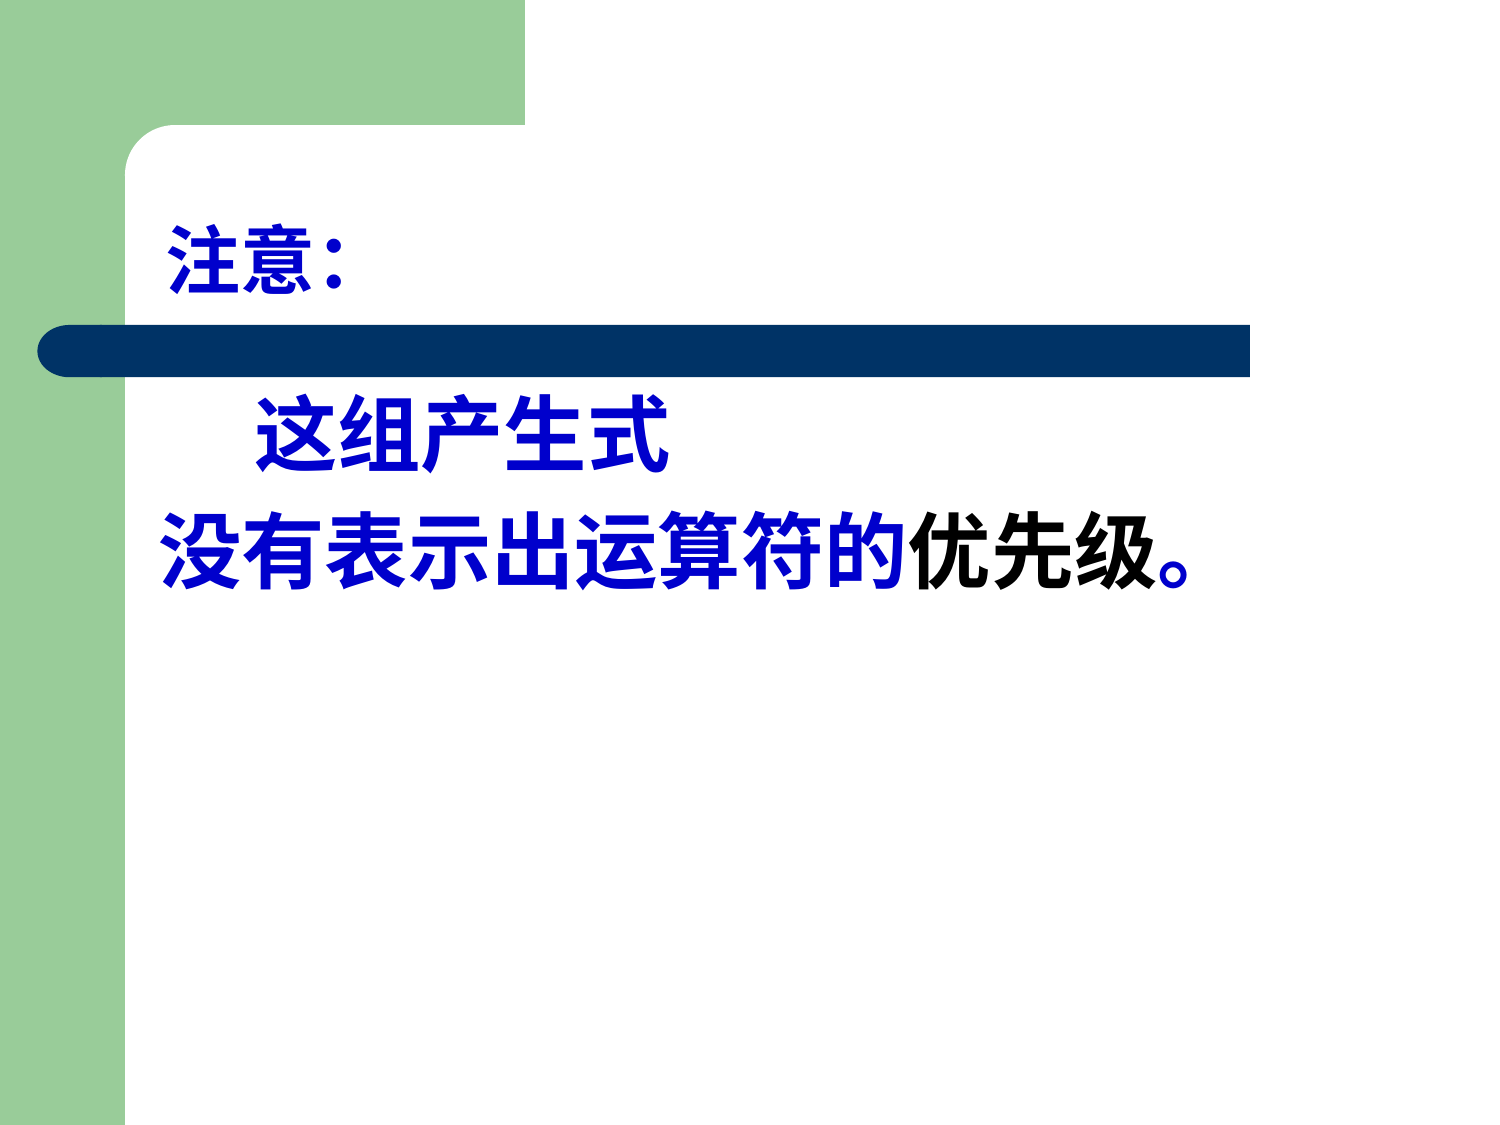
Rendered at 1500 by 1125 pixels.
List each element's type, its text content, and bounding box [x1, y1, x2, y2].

list 这组产生式 没有表示出运算符的优先级。 [143, 374, 1500, 1051]
title 注意： [149, 124, 1463, 313]
